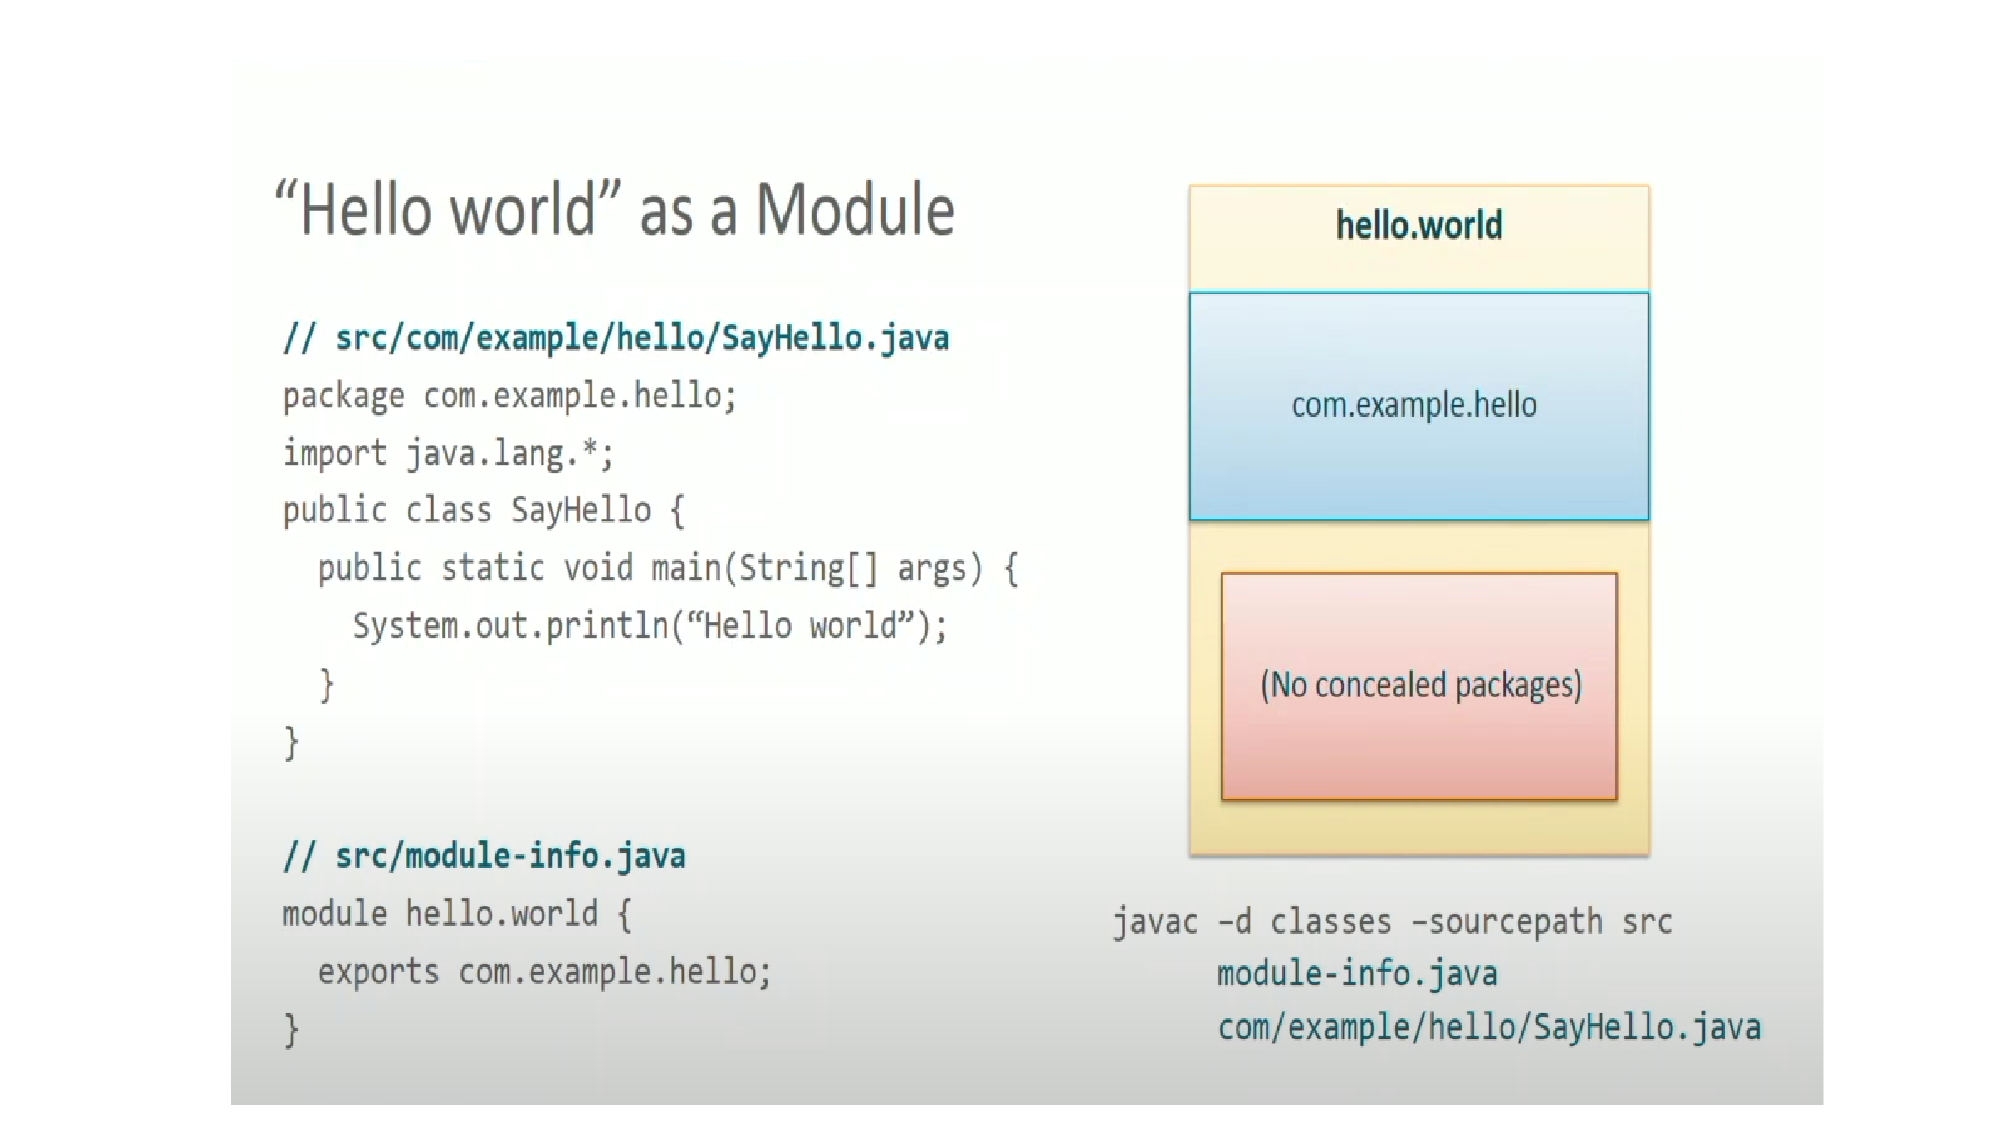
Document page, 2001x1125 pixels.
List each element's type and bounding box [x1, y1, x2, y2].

list [230, 59, 1824, 1105]
